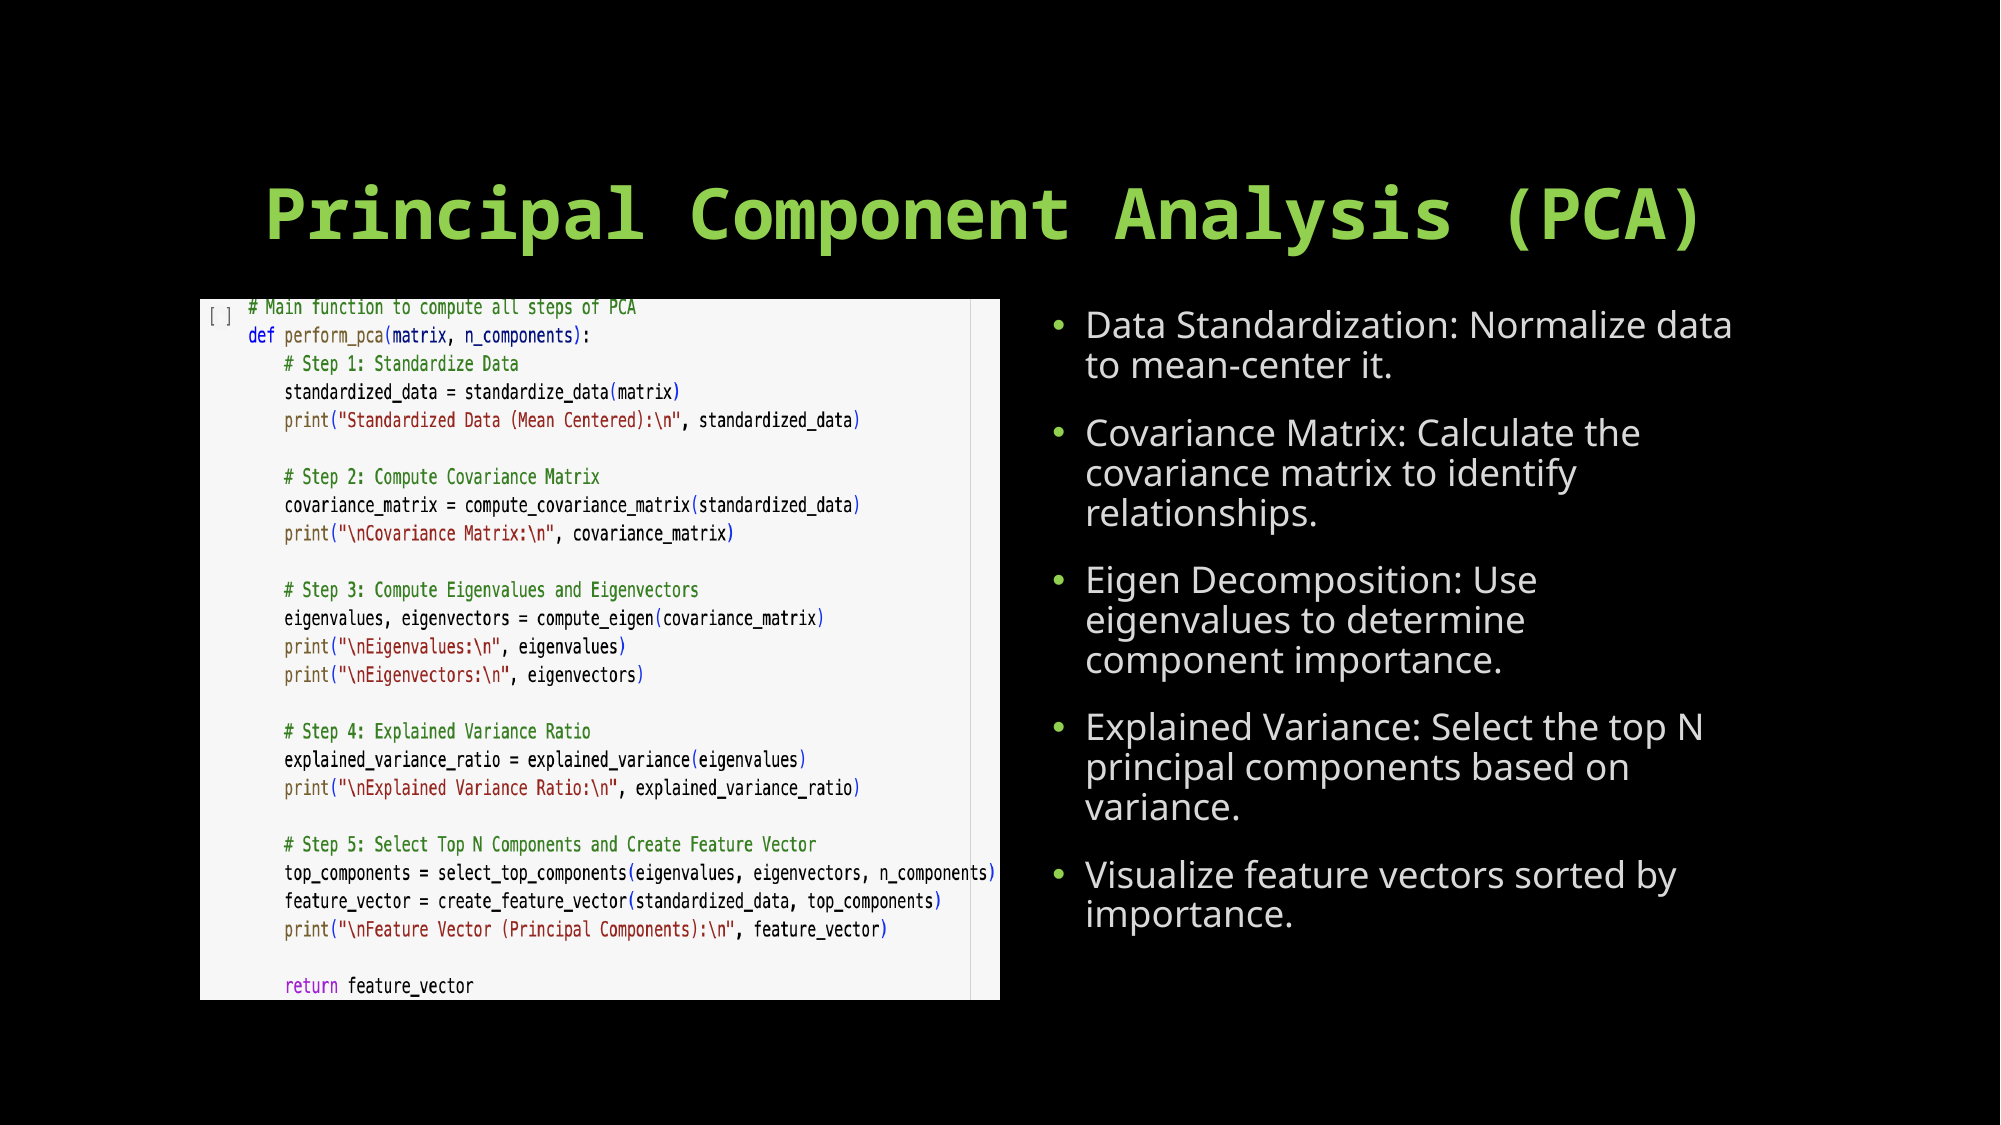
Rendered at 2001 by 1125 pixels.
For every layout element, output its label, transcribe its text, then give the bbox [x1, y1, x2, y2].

title Principal Component Analysis (PCA) [249, 75, 1750, 263]
picture [199, 299, 1001, 1000]
list Data Standardization: Normalize data to mean-center it. Covariance Matrix: Calculate the covariance matrix to identify relationships. Eigen Decomposition: Use eigenvalues to determine component importance. Explained Variance: Select the top N principal components based on variance. Visualize feature vectors sorted by importance. [1037, 299, 1750, 1000]
